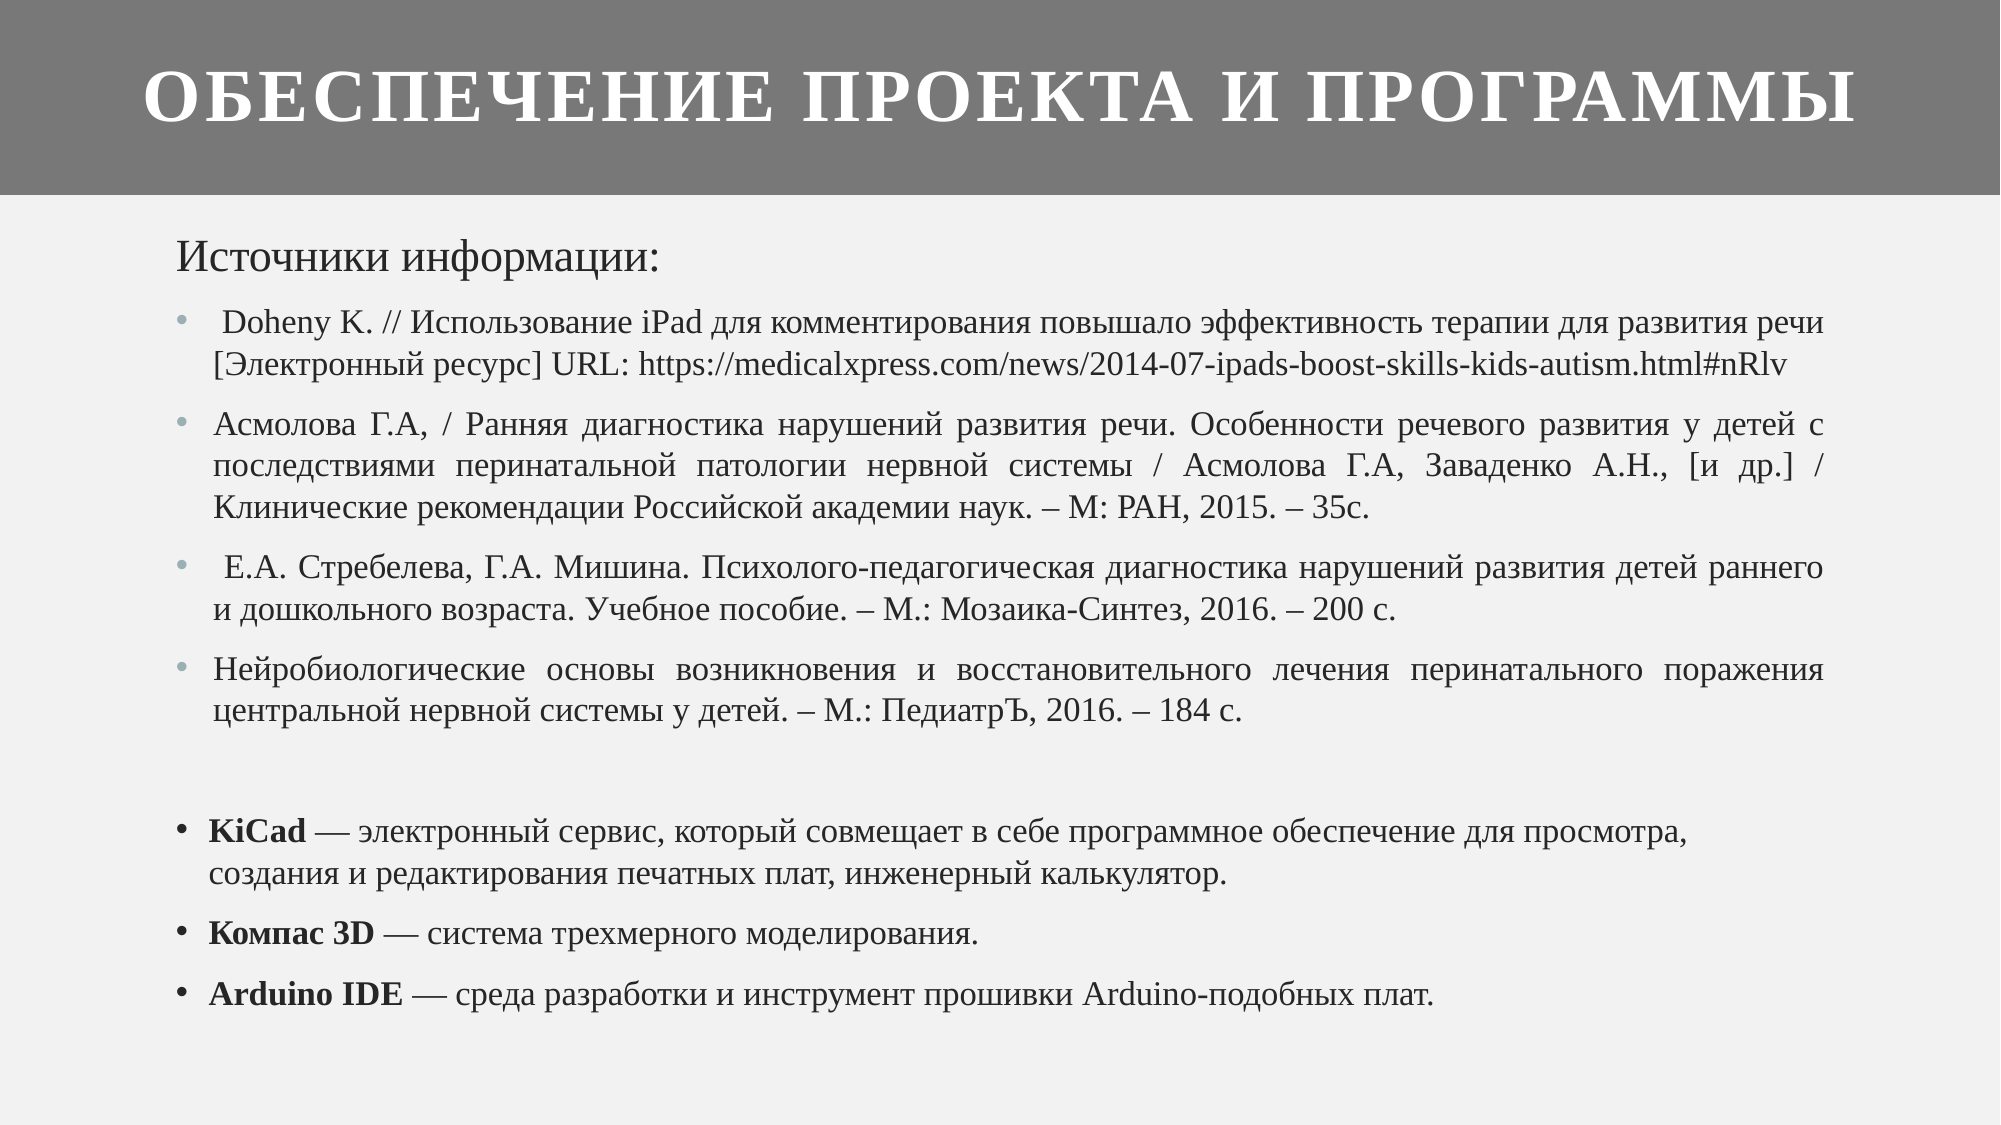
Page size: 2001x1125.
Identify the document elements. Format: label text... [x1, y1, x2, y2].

title Обеспечение проекта и программы [0, 0, 2000, 198]
list Источники информации: Doheny K. // Использование iPad для комментирования повышало эффективность терапии для развития речи [Электронный ресурс] URL: https://medicalxpress.com/news/2014-07-ipads-boost-skills-kids-autism.html#nRlv Асмолова Г.А, / Ранняя диагностика нарушений развития речи. Особенности речевого развития у детей с последствиями перинатальной патологии нервной системы / Асмолова Г.А, Заваденко А.Н., [и др.] / Клинические рекомендации Российской академии наук. – М: РАН, 2015. – 35с. Е.А. Стребелева, Г.А. Мишина. Психолого-педагогическая диагностика нарушений развития детей раннего и дошкольного возраста. Учебное пособие. – М.: Мозаика-Синтез, 2016. – 200 с. Нейробиологические основы возникновения и восстановительного лечения перинатального поражения центральной нервной системы у детей. – М.: ПедиатрЪ, 2016. – 184 с. KiCad — электронный сервис, который совмещает в себе программное обеспечение для просмотра, создания и редактирования печатных плат, инженерный калькулятор. Компас 3D — система трехмерного моделирования. Arduino IDE — среда разработки и инструмент прошивки Arduino-подобных плат. [160, 217, 1840, 1041]
